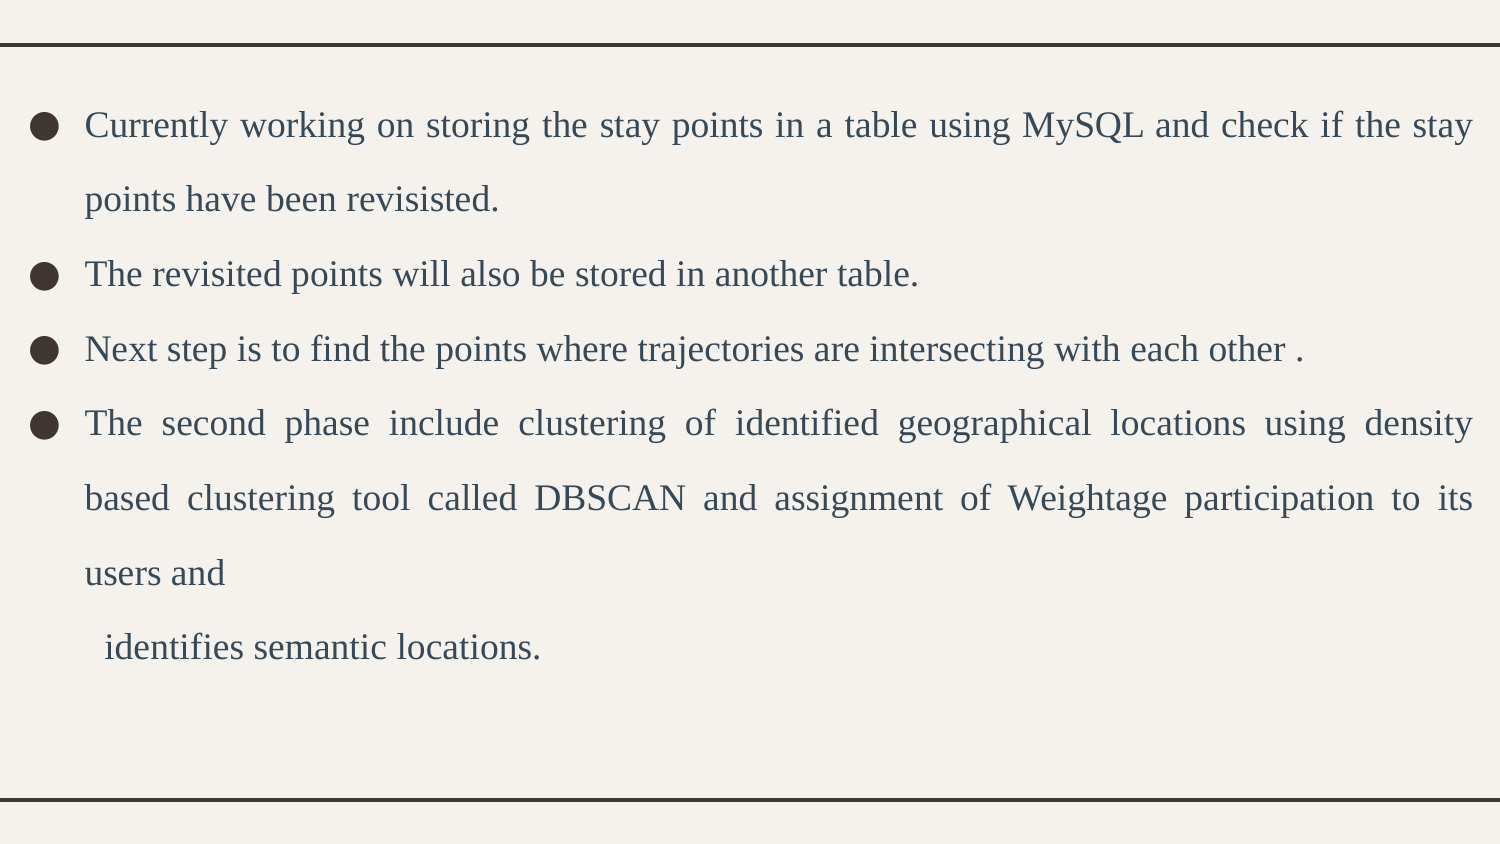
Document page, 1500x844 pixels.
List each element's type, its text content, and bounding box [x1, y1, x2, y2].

subtitle Currently working on storing the stay points in a table using MySQL and check if the stay points have been revisisted. The revisited points will also be stored in another table. Next step is to find the points where trajectories are intersecting with each other . The second phase include clustering of identified geographical locations using density based clustering tool called DBSCAN and assignment of Weightage participation to its users and identifies semantic locations. [0, 55, 1499, 806]
